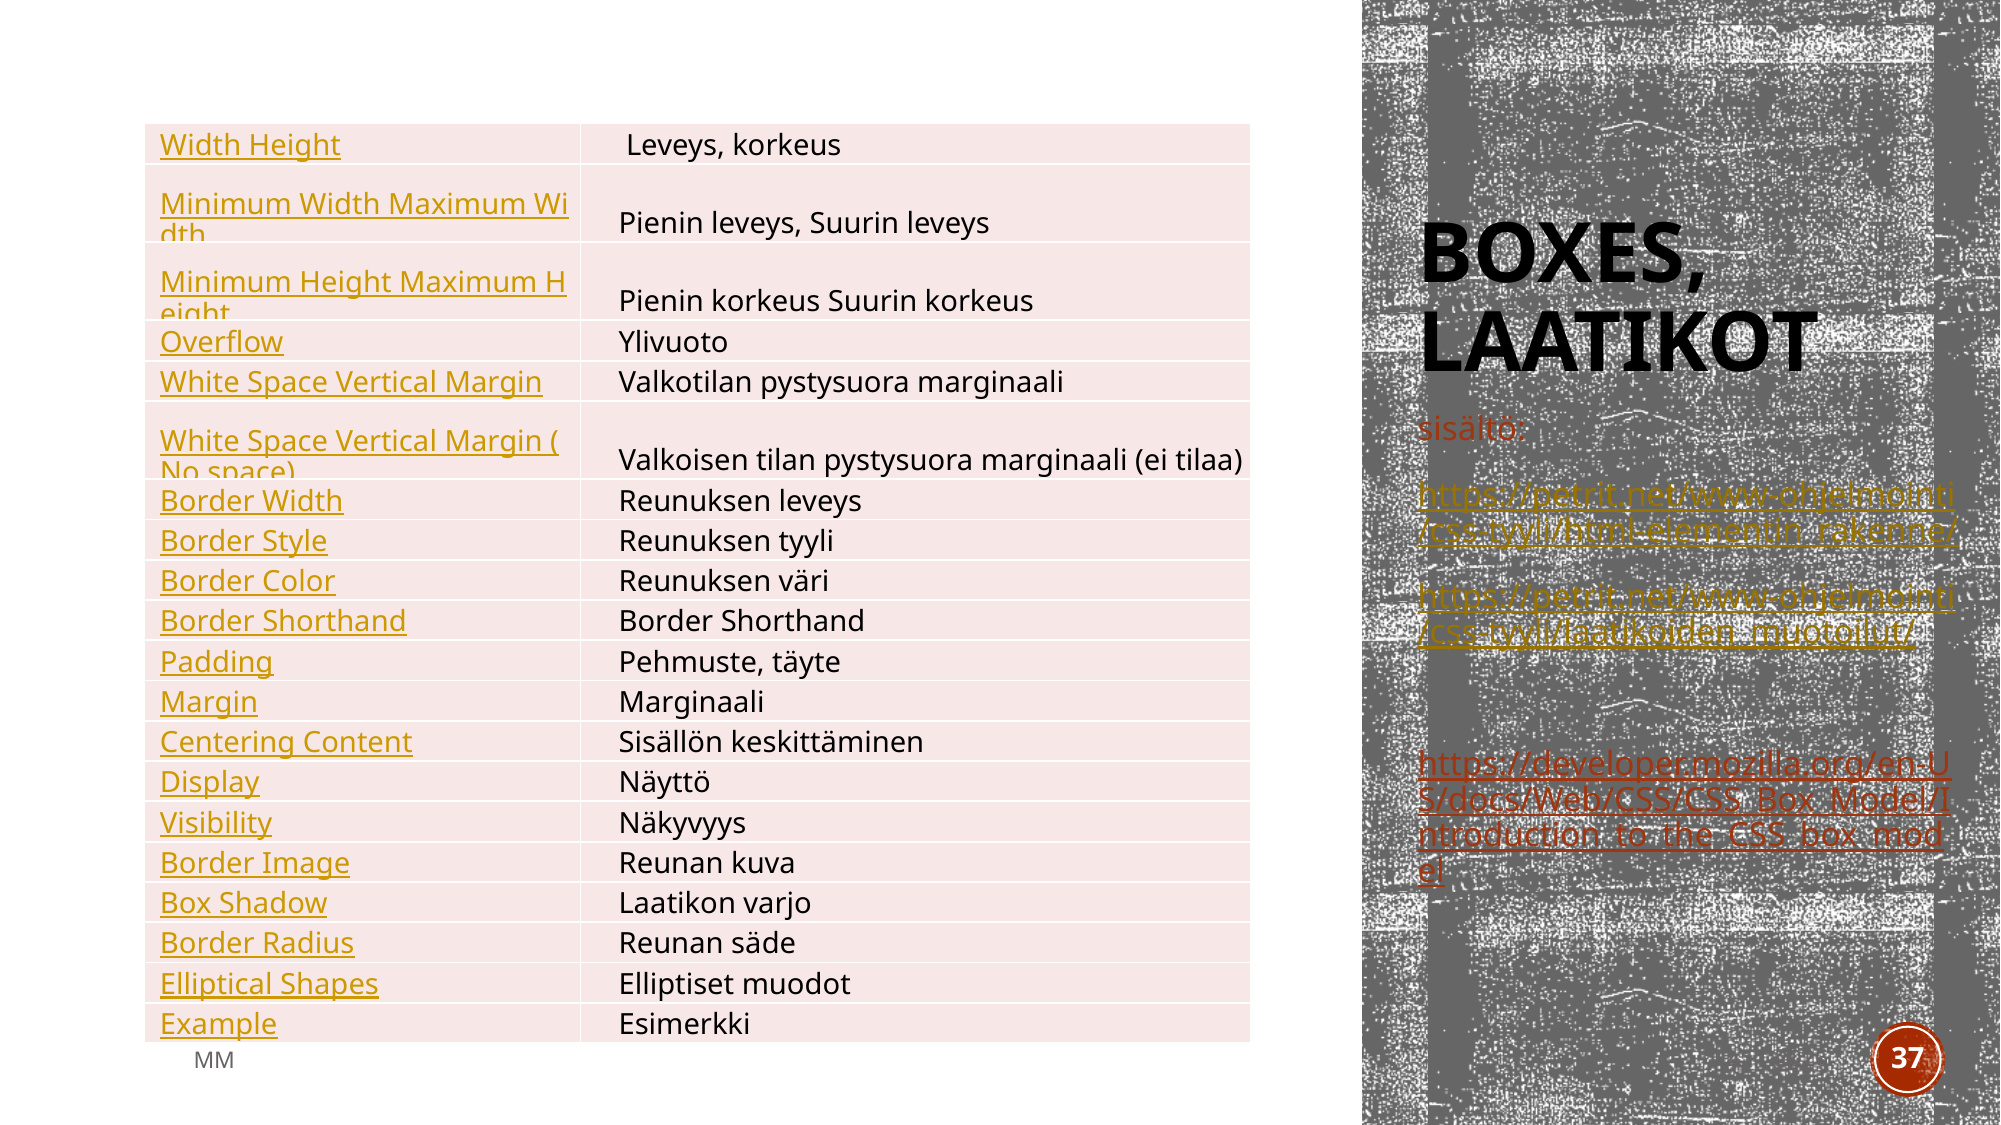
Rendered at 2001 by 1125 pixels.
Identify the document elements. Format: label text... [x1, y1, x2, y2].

table_cell Reunuksen leveys [581, 480, 1250, 519]
table_cell Overflow [145, 321, 580, 360]
table_cell Border Style [145, 520, 580, 559]
table_cell Reunan kuva [581, 843, 1250, 881]
table_header Leveys, korkeus [581, 124, 1250, 163]
title Boxes, laatikot [1402, 112, 1928, 397]
table_cell Reunuksen väri [581, 561, 1250, 599]
table_cell Marginaali [581, 681, 1250, 720]
table_cell Pienin korkeus Suurin korkeus [581, 243, 1250, 319]
table_cell Valkoisen tilan pystysuora marginaali (ei tilaa) [581, 402, 1250, 478]
table_cell Ylivuoto [581, 321, 1250, 360]
table_cell Border Width [145, 480, 580, 519]
table_cell Example [145, 1004, 580, 1042]
table_cell Elliptical Shapes [145, 963, 580, 1002]
list sisältö: https://petrit.net/www-ohjelmointi/css-tyyli/html-elementin_rakenne/ https://petrit.net/www-ohjelmointi/css-tyyli/laatikoiden_muotoilut/ https://developer.mozilla.org/en-US/docs/Web/CSS/CSS_Box_Model/Introduction_to_the_CSS_box_model [1402, 397, 1976, 1000]
table_cell Centering Content [145, 722, 580, 760]
table_cell Näkyvyys [581, 802, 1250, 841]
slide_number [1306, 1028, 1844, 1089]
table_cell Sisällön keskittäminen [581, 722, 1250, 760]
table_cell Visibility [145, 802, 580, 841]
table_cell Border Radius [145, 923, 580, 962]
table_cell Valkotilan pystysuora marginaali [581, 362, 1250, 400]
table_cell Border Shorthand [581, 601, 1250, 639]
table_cell Reunuksen tyyli [581, 520, 1250, 559]
table_cell Padding [145, 641, 580, 680]
table_header Leveys, korkeus [1362, 0, 2000, 1125]
table_cell Laatikon varjo [581, 883, 1250, 921]
table_cell Box Shadow [145, 883, 580, 921]
table_cell Pienin leveys, Suurin leveys [581, 165, 1250, 241]
table_cell Elliptiset muodot [581, 963, 1250, 1002]
table_cell White Space Vertical Margin [145, 362, 580, 400]
table_cell Border Color [145, 561, 580, 599]
footer MM [178, 1028, 1217, 1089]
table_cell Display [145, 762, 580, 800]
table_cell Border Image [145, 843, 580, 881]
table_cell Minimum Height Maximum Height [145, 243, 580, 319]
table_cell Border Shorthand [145, 601, 580, 639]
table_cell White Space Vertical Margin (No space) [145, 402, 580, 478]
table_cell Pehmuste, täyte [581, 641, 1250, 680]
table_cell Reunan säde [581, 923, 1250, 962]
table_cell Minimum Width Maximum Width [145, 165, 580, 241]
table_cell Näyttö [581, 762, 1250, 800]
slide_number 37 [1855, 1028, 1961, 1089]
table_header Width Height [145, 124, 580, 163]
table_cell Margin [145, 681, 580, 720]
table_cell Esimerkki [581, 1004, 1250, 1042]
